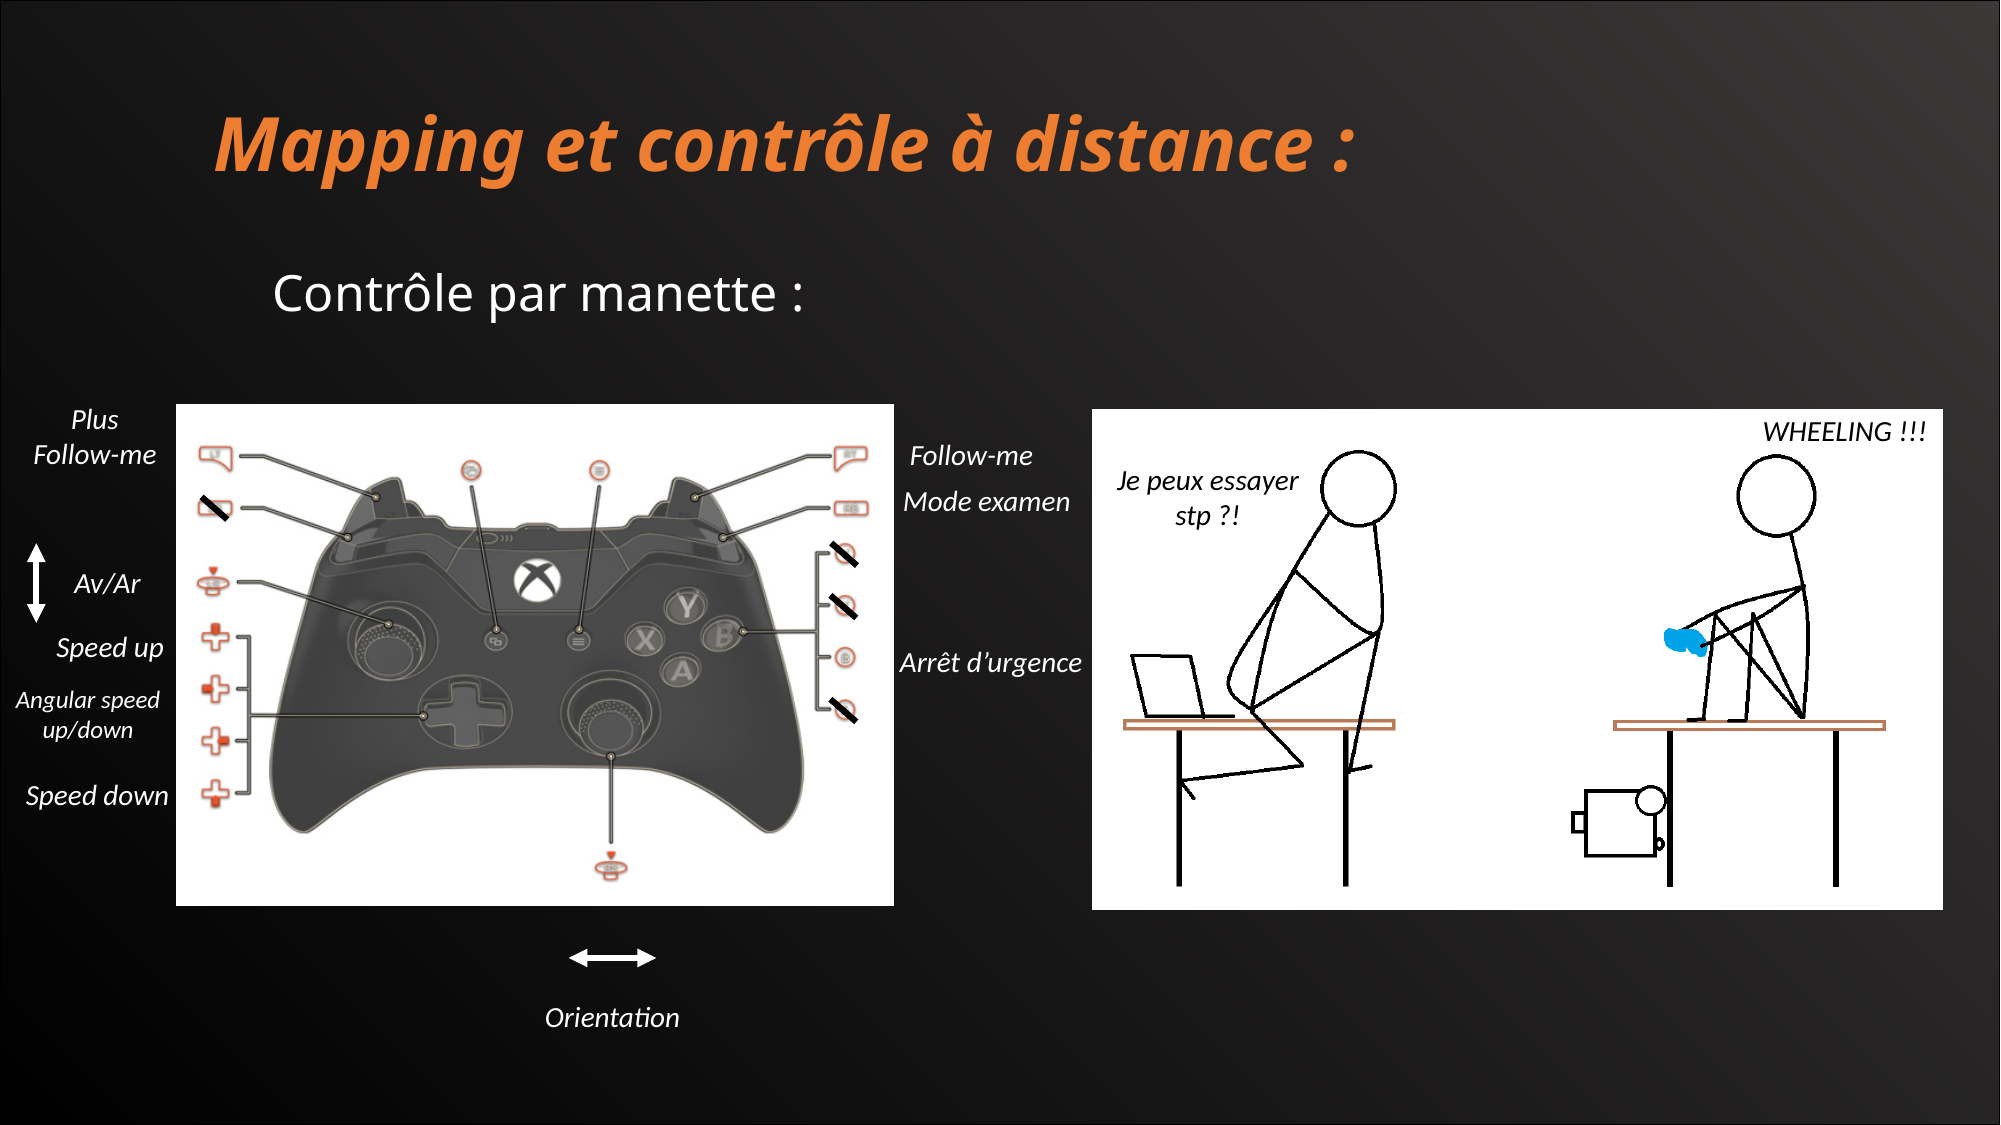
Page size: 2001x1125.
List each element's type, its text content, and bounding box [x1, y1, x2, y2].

text_box Arrêt d’urgence [894, 635, 1092, 686]
text_box Speed up [41, 620, 176, 671]
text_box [201, 496, 228, 520]
text_box Orientation [529, 990, 696, 1041]
text_box Av/Ar [59, 557, 156, 608]
picture [176, 404, 894, 906]
text_box Contrôle par manette : [257, 254, 1840, 330]
text_box Speed down [10, 769, 176, 819]
picture [1092, 409, 1943, 911]
text_box [0, 0, 2000, 1125]
text_box Plus Follow-me [18, 393, 172, 478]
text_box Mapping et contrôle à distance : [198, 88, 1372, 194]
text_box Mode examen [894, 475, 1086, 525]
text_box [830, 595, 857, 618]
text_box Follow-me [894, 428, 1049, 475]
text_box Angular speed up/down [0, 676, 176, 752]
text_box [831, 542, 858, 566]
text_box WHEELING !!! [1747, 405, 1943, 409]
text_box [830, 699, 857, 722]
